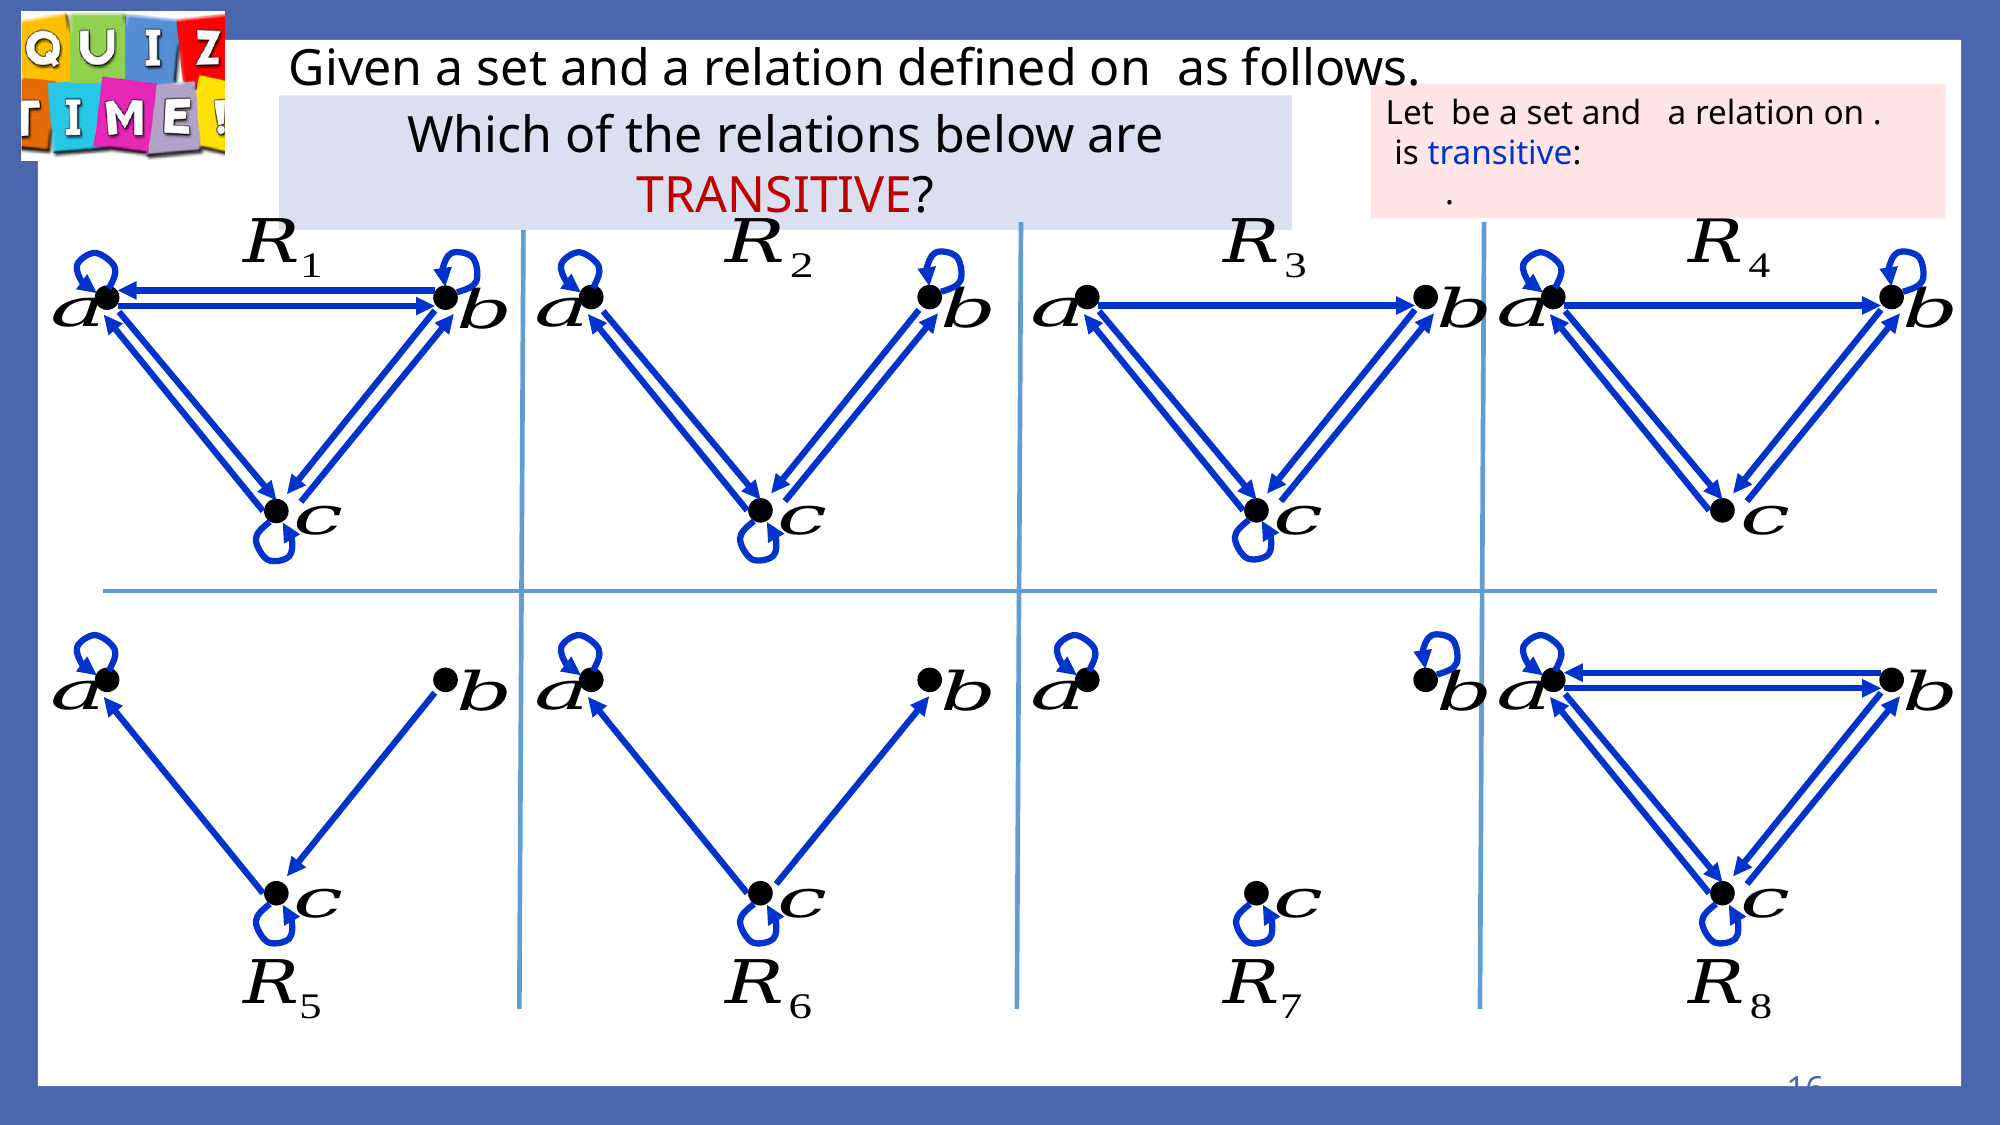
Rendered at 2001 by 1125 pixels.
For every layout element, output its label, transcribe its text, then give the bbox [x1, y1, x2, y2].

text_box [49, 209, 1960, 1027]
text_box Which of the relations below are TRANSITIVE? [279, 95, 1292, 208]
slide_number 16 [1624, 1059, 1840, 1120]
picture [20, 11, 226, 162]
